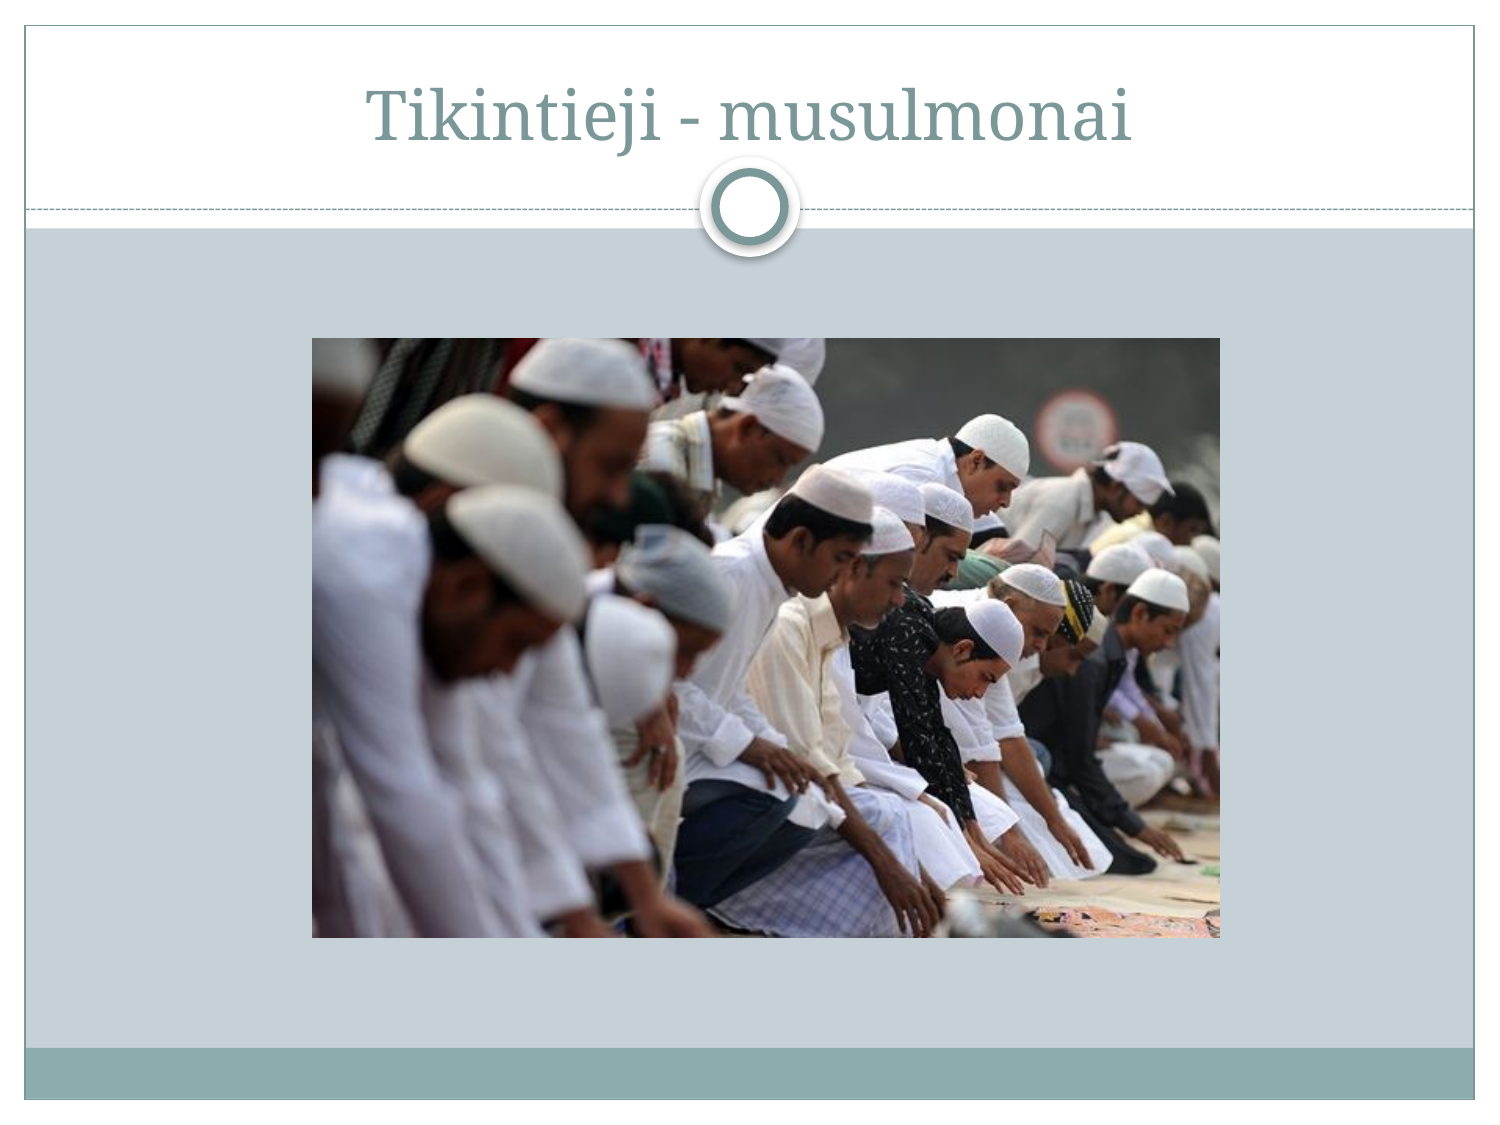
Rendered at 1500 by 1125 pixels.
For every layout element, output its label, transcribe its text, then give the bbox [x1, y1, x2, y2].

title Tikintieji - musulmonai [49, 37, 1450, 162]
picture [312, 337, 1220, 939]
